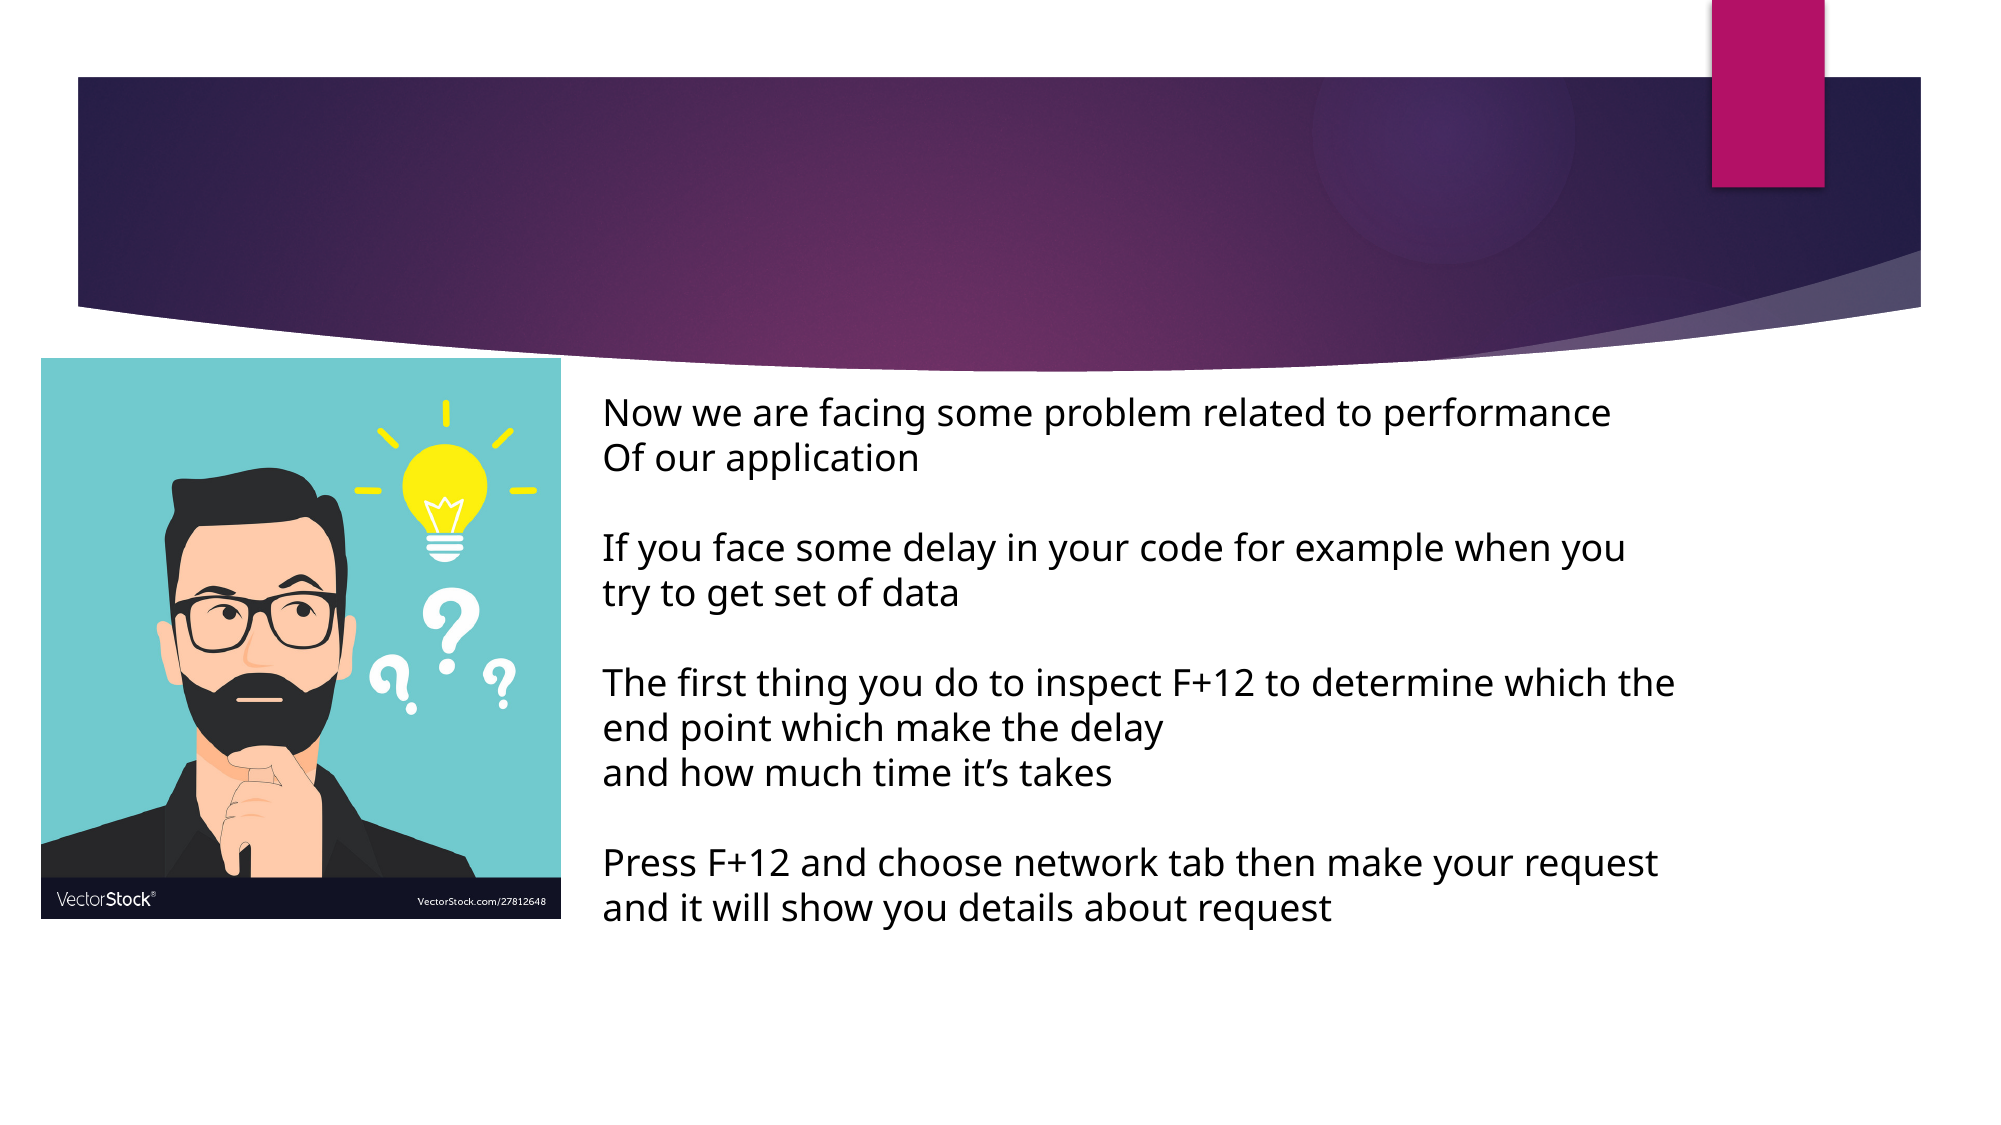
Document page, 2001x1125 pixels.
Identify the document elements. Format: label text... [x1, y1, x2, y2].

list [41, 357, 561, 919]
text_box Now we are facing some problem related to performance Of our application If you face some delay in your code for example when you try to get set of data The first thing you do to inspect F+12 to determine which the end point which make the delay and how much time it’s takes Press F+12 and choose network tab then make your request and it will show you details about request [587, 381, 1700, 982]
